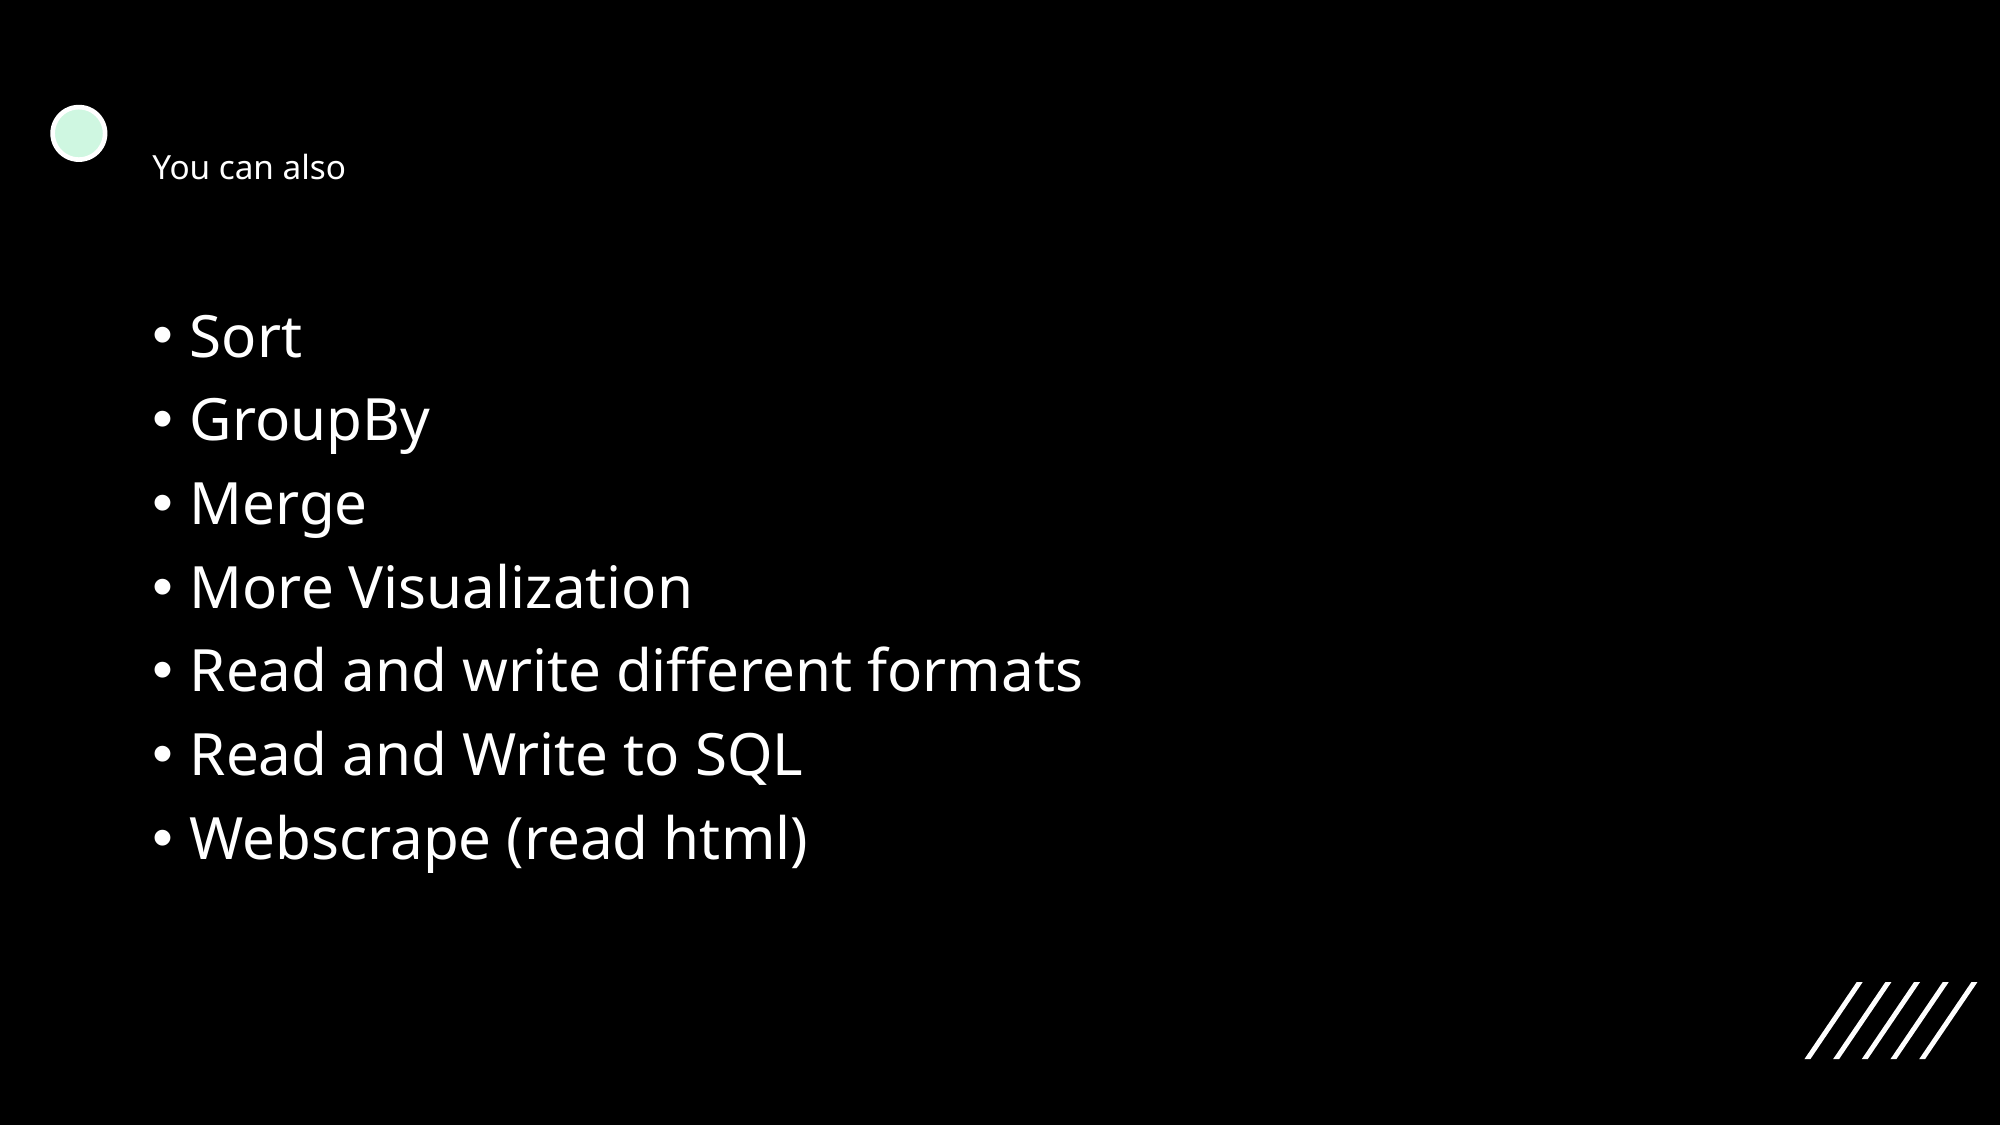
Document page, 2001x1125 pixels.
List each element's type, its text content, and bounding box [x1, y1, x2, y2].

title You can also [137, 59, 1863, 278]
list Sort GroupBy Merge More Visualization Read and write different formats Read and Write to SQL Webscrape (read html) [137, 299, 1863, 1014]
